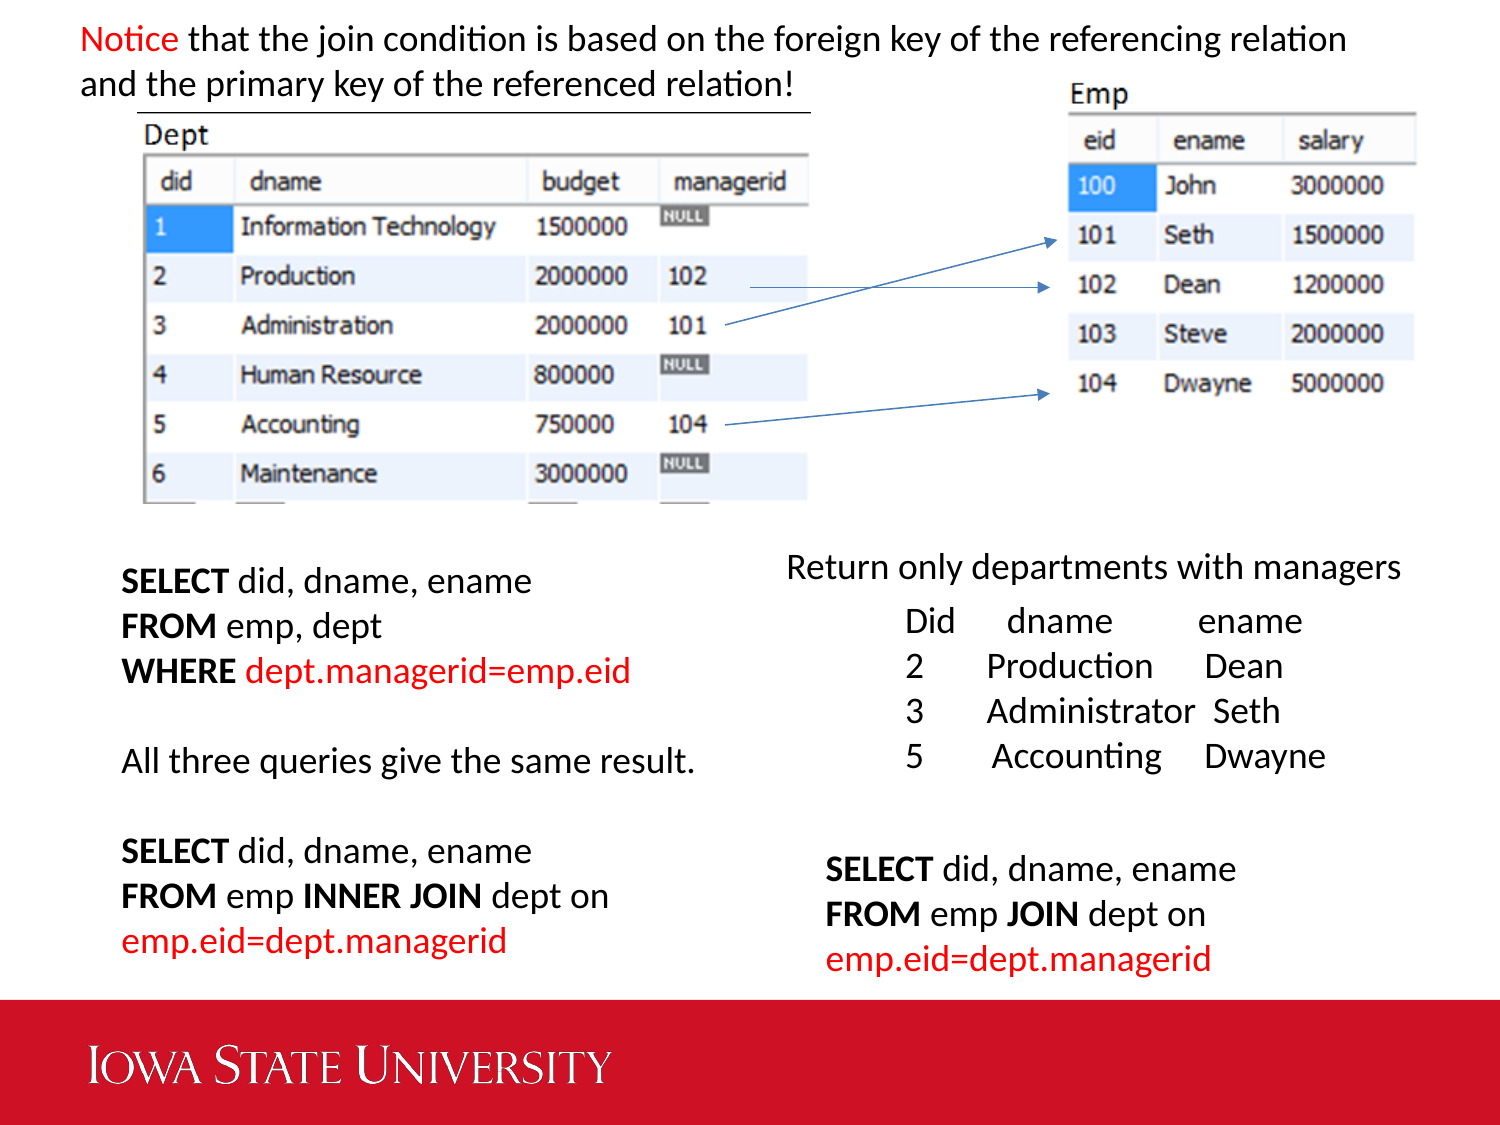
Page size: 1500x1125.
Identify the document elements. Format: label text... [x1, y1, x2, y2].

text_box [724, 239, 1058, 326]
picture [1057, 74, 1430, 405]
picture [137, 112, 812, 504]
text_box Did dname ename Production Dean Administrator Seth 5 Accounting Dwayne [890, 588, 1342, 829]
text_box Return only departments with managers [771, 534, 1426, 595]
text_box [724, 393, 1051, 426]
text_box Notice that the join condition is based on the foreign key of the referencing relation and the primary key of the referenced relation! [65, 6, 1430, 112]
text_box SELECT did, dname, ename FROM emp, dept WHERE dept.managerid=emp.eid All three queries give the same result. SELECT did, dname, ename FROM emp INNER JOIN dept on emp.eid=dept.managerid [106, 548, 768, 1014]
text_box SELECT did, dname, ename FROM emp JOIN dept on emp.eid=dept.managerid [810, 836, 1500, 986]
picture [87, 1044, 613, 1088]
